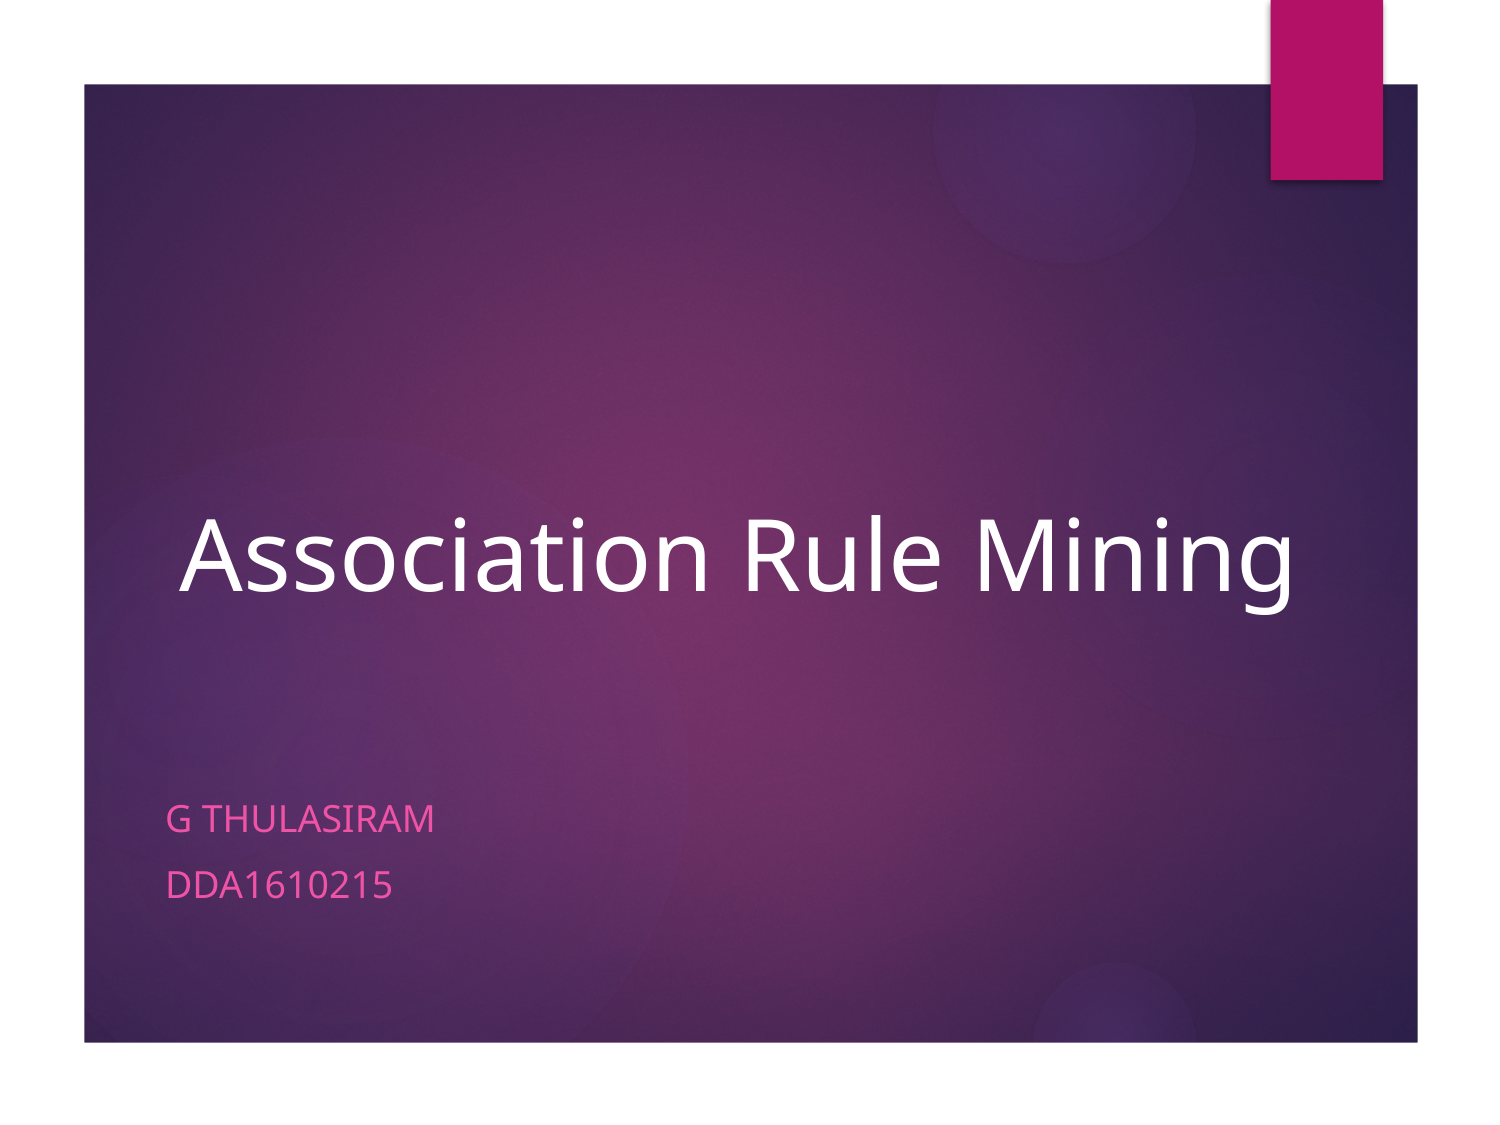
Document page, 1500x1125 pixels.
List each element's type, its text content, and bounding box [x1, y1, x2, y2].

title Association Rule Mining [112, 200, 1396, 619]
subtitle G Thulasiram DDA1610215 [150, 787, 1121, 929]
